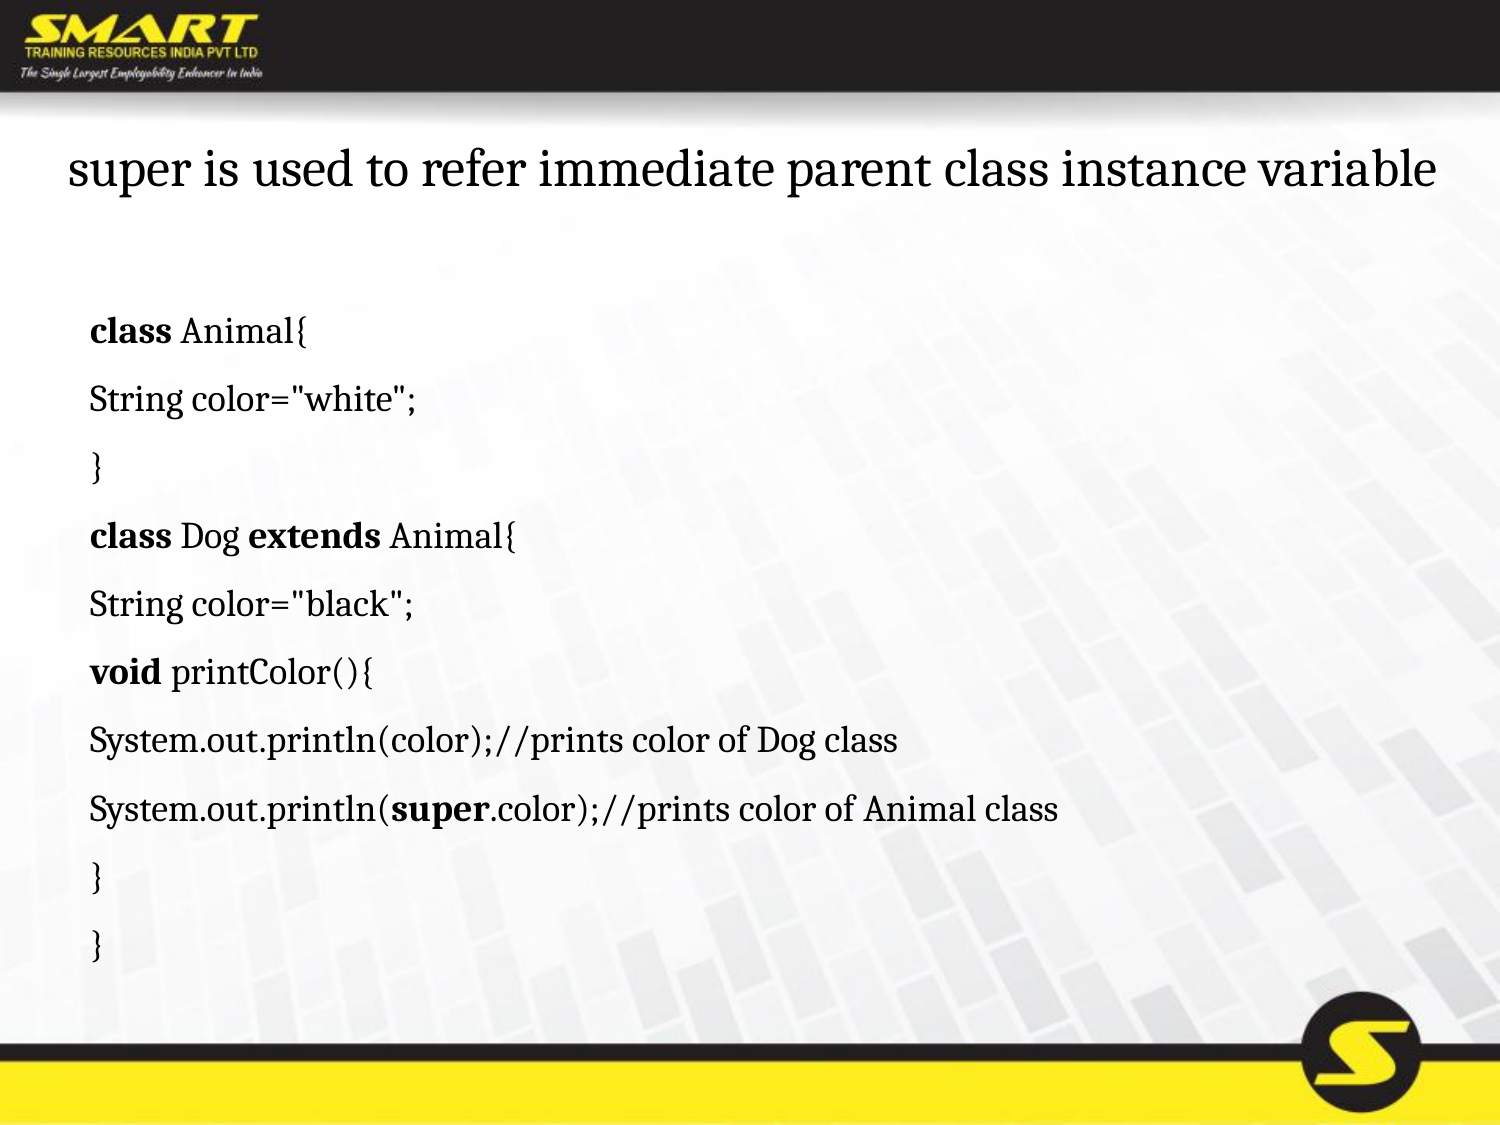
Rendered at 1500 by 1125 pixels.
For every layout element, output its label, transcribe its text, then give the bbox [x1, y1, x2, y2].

list class Animal{ String color="white"; } class Dog extends Animal{ String color="black"; void printColor(){ System.out.println(color);//prints color of Dog class System.out.println(super.color);//prints color of Animal class } } [75, 275, 1425, 980]
title super is used to refer immediate parent class instance variable [53, 125, 1471, 275]
picture [0, 0, 1500, 1125]
